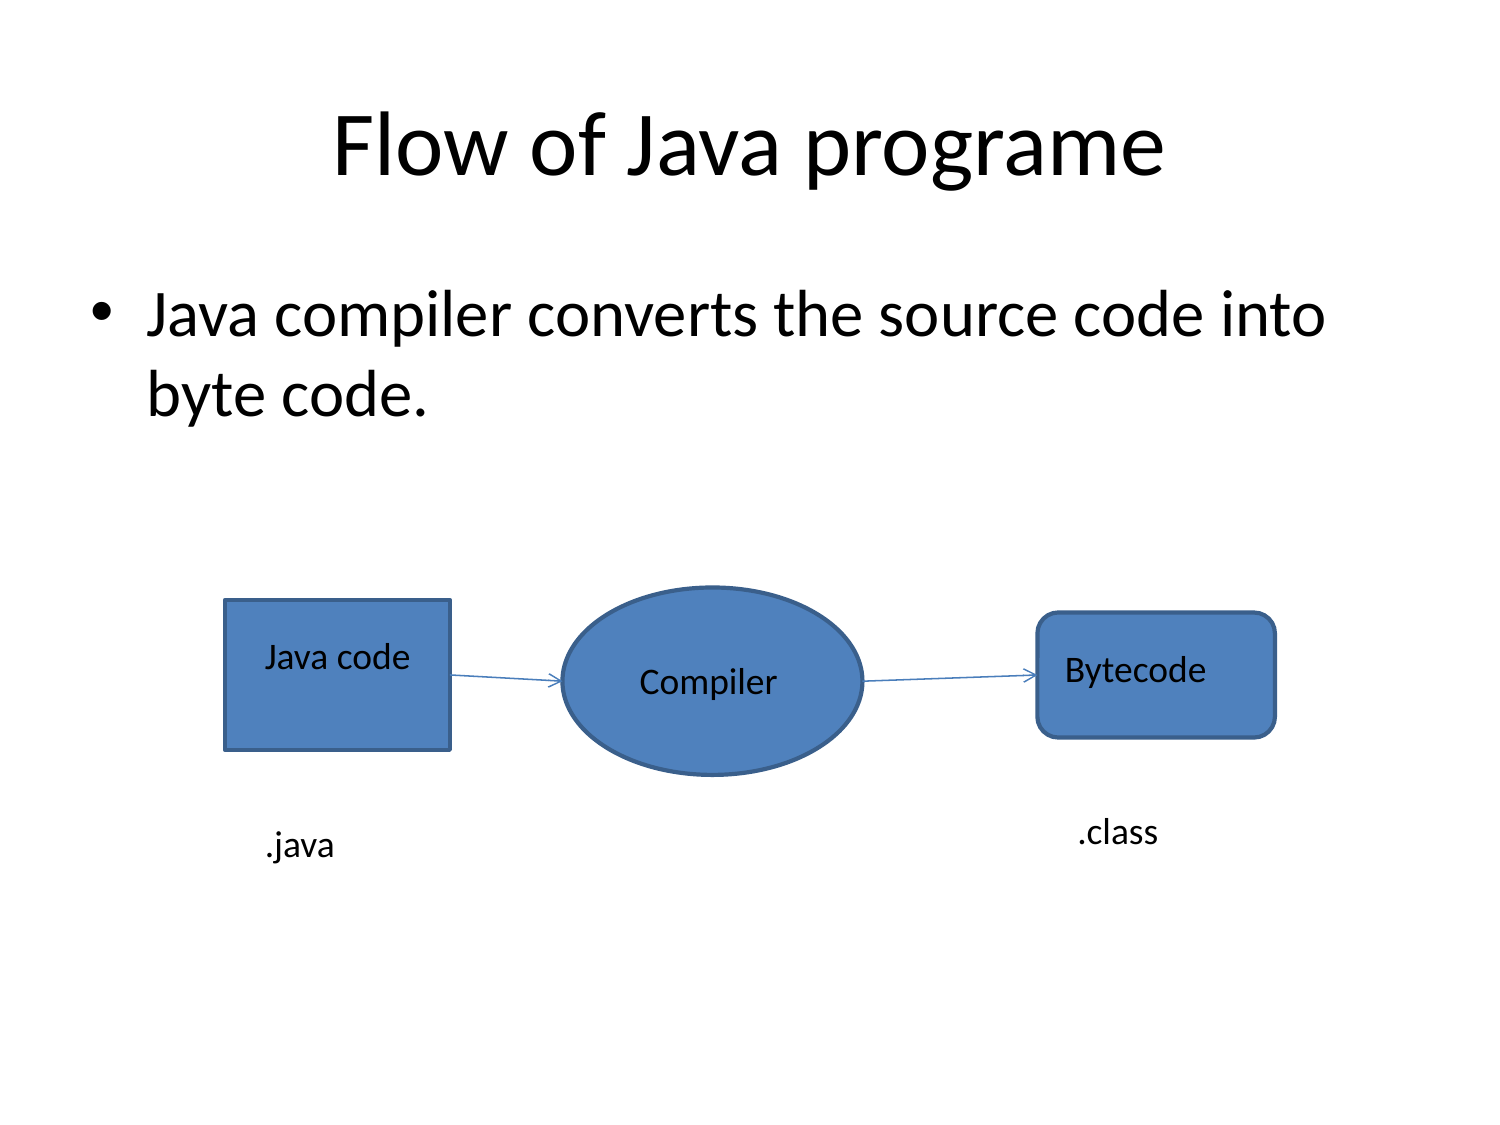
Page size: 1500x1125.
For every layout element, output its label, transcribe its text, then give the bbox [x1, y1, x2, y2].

text_box Compiler [624, 649, 838, 710]
text_box Java code [249, 624, 438, 685]
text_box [862, 674, 1038, 682]
title Flow of Java programe [75, 45, 1425, 233]
text_box .class [1062, 799, 1238, 860]
text_box .java [249, 812, 425, 873]
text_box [449, 674, 563, 682]
text_box [1035, 610, 1278, 740]
text_box [223, 598, 452, 752]
text_box [560, 585, 864, 778]
text_box Bytecode [1050, 637, 1238, 698]
list Java compiler converts the source code into byte code. [75, 262, 1425, 1005]
